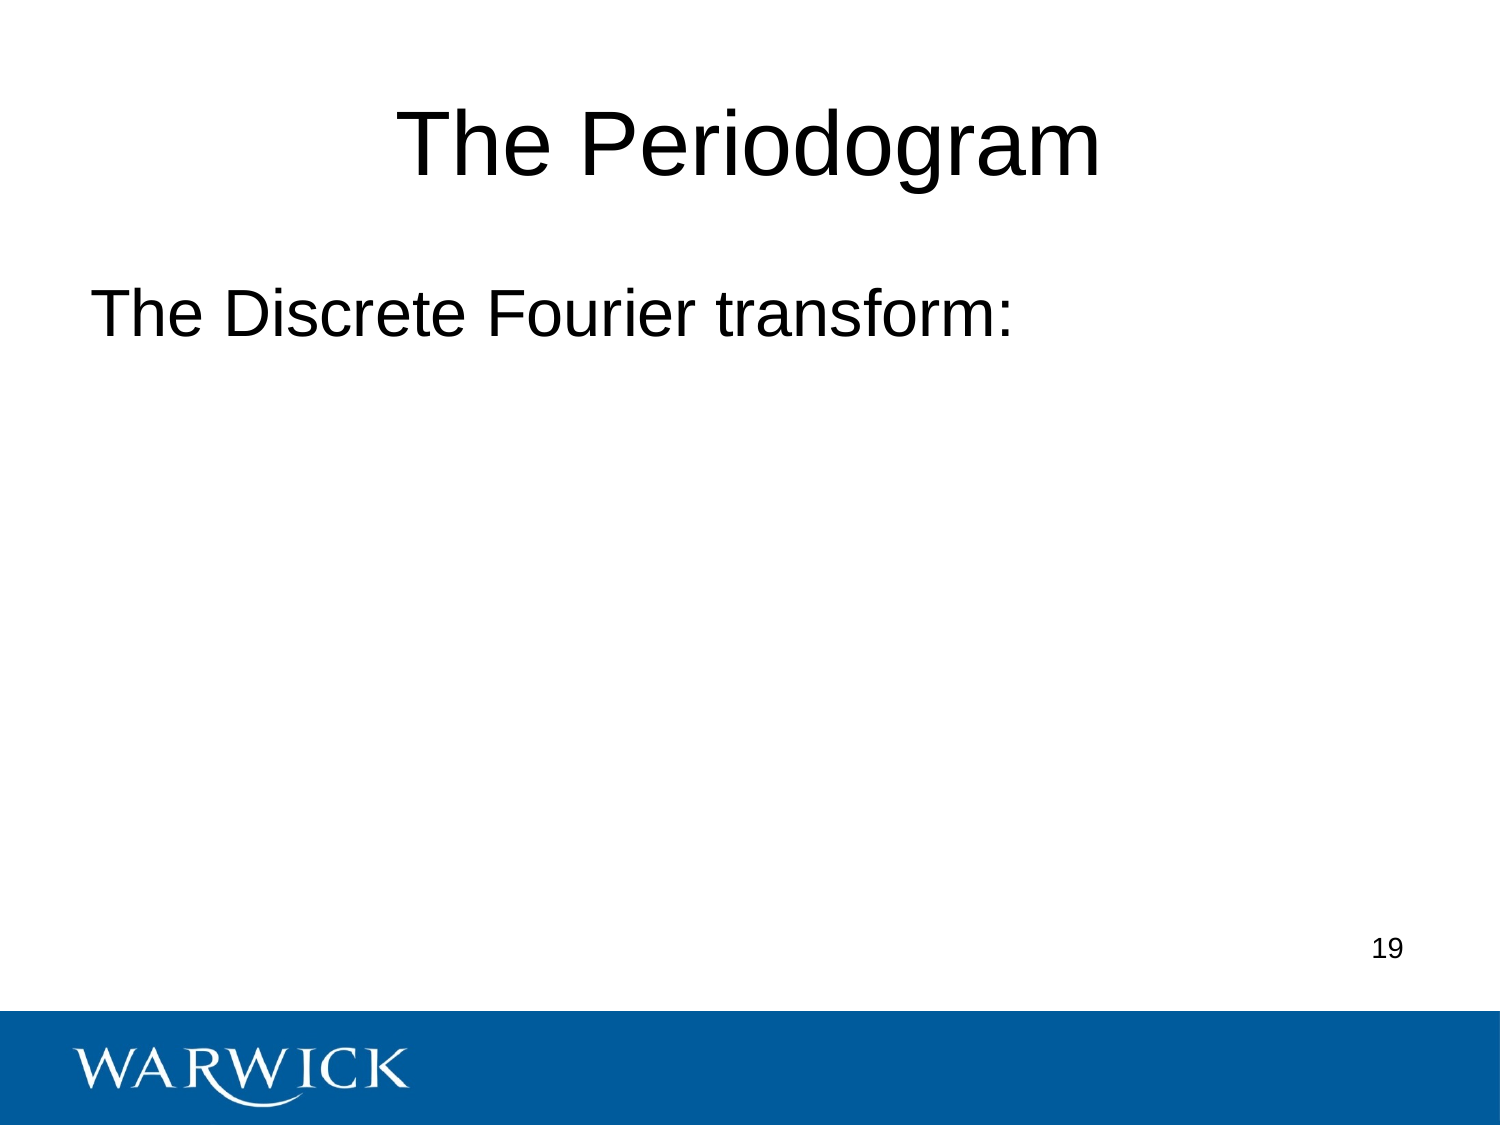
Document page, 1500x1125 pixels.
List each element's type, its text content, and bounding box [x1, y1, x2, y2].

title The Periodogram [75, 45, 1425, 233]
picture [0, 1011, 1500, 1125]
slide_number 19 [1068, 921, 1419, 1000]
